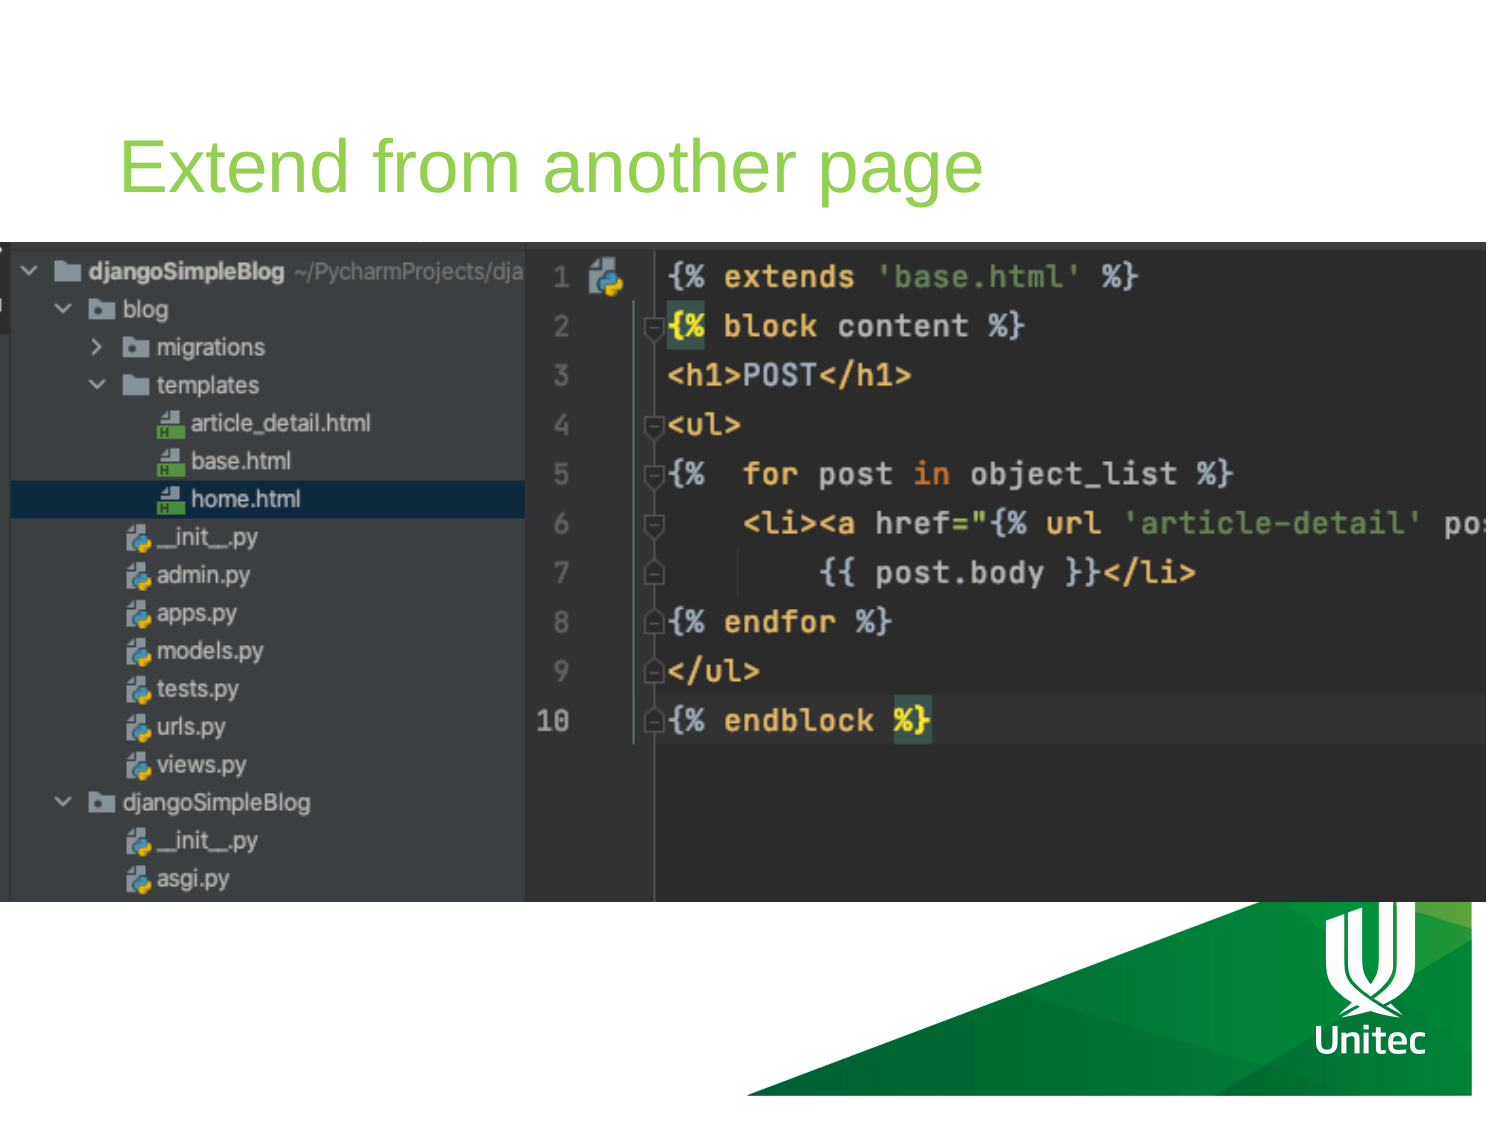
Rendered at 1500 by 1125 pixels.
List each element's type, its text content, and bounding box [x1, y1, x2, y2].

picture [0, 0, 1500, 1125]
title Extend from another page [103, 59, 1397, 242]
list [0, 242, 1486, 902]
